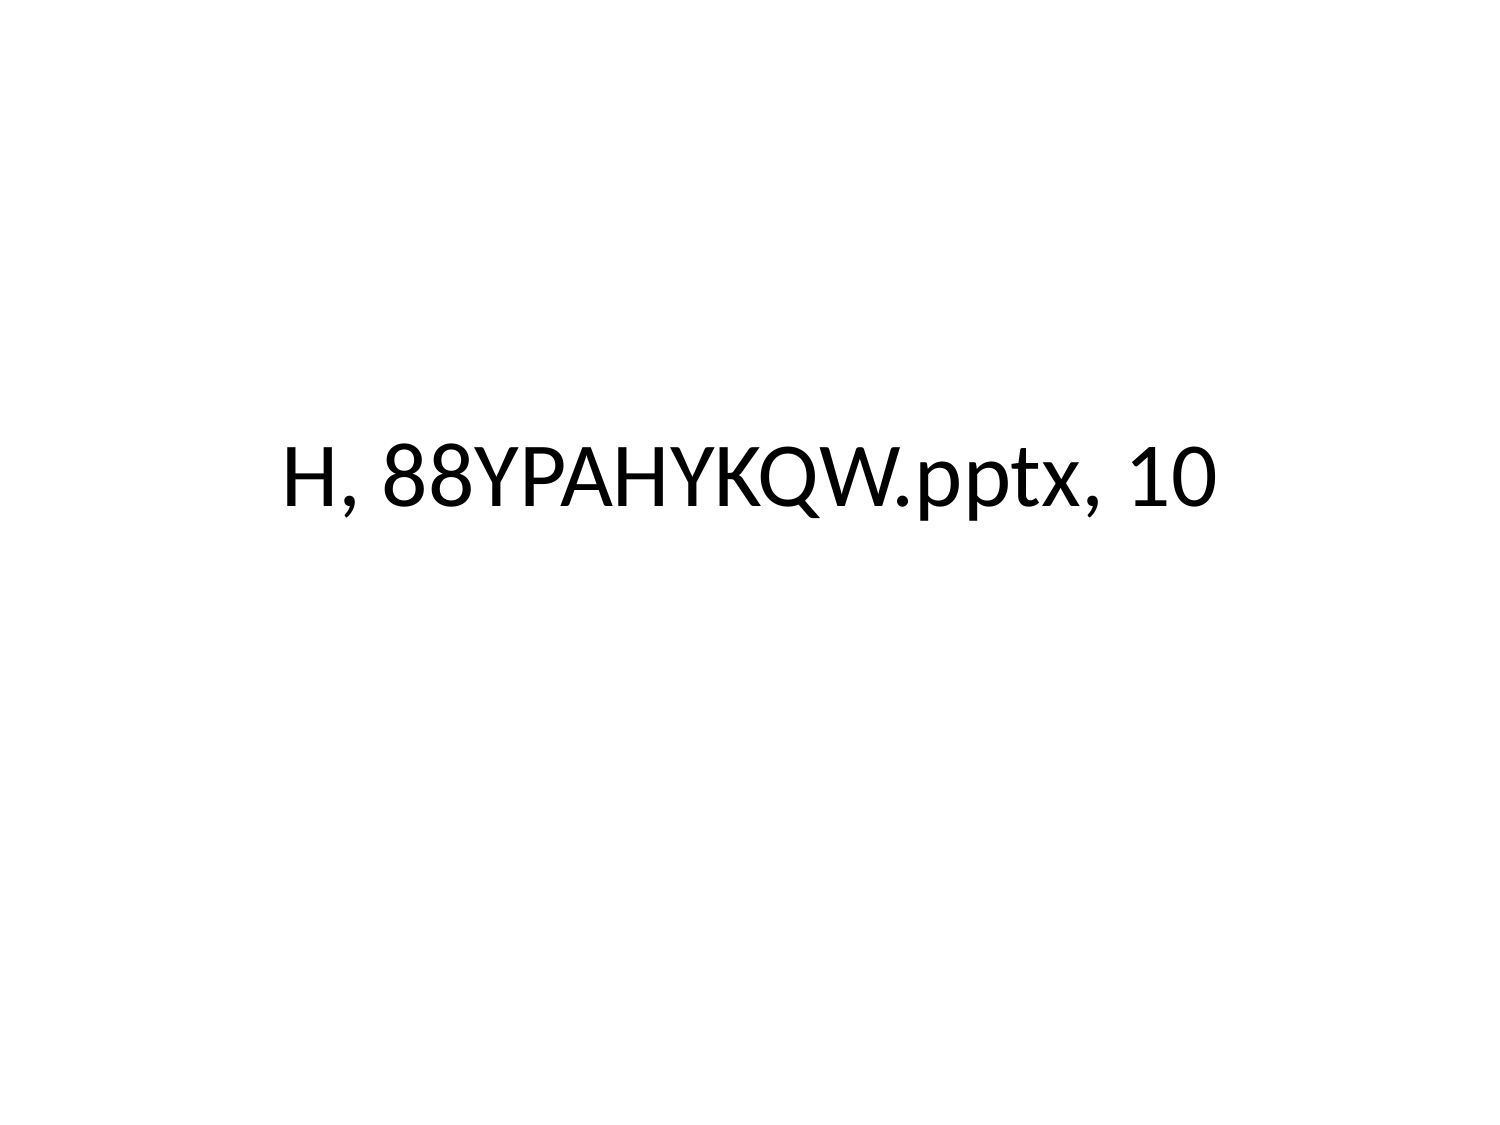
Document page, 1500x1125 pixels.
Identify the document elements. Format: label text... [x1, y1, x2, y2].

title H, 88YPAHYKQW.pptx, 10 [112, 349, 1388, 591]
